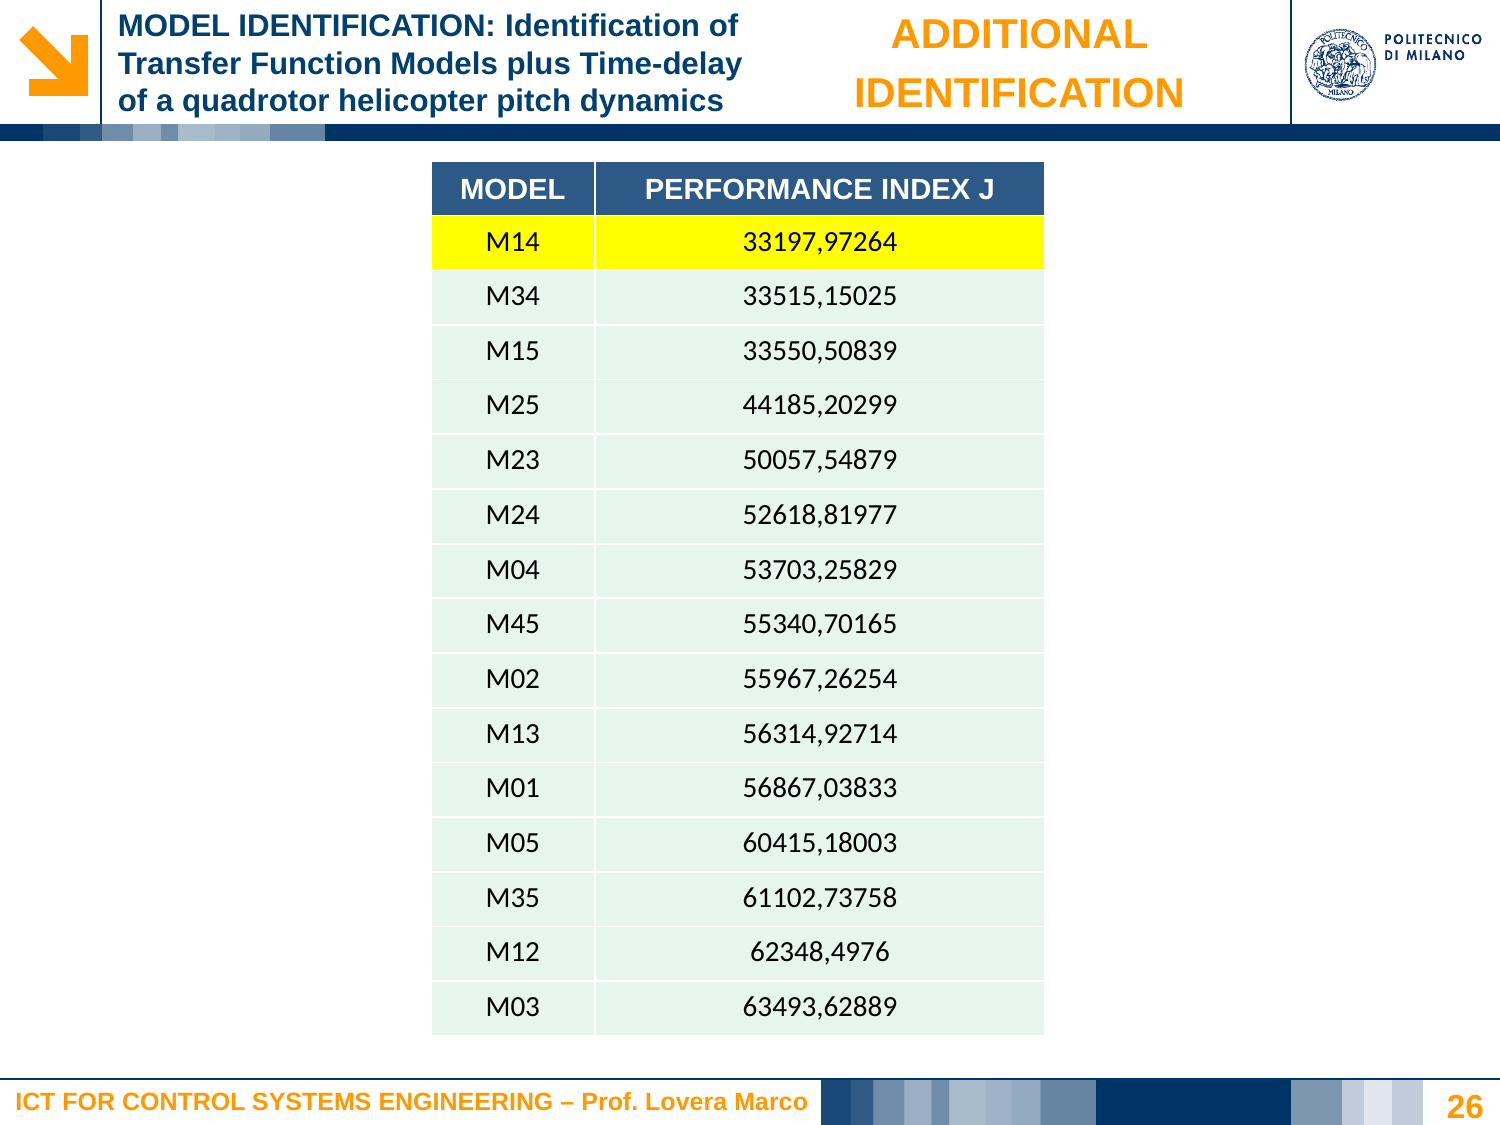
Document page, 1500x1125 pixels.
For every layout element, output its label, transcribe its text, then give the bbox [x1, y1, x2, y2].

table_cell 33550,50839 [596, 326, 1044, 379]
table_cell M35 [432, 873, 594, 926]
picture [1266, 0, 1500, 141]
table_cell M02 [432, 654, 594, 707]
slide_number 26 [1437, 1084, 1500, 1125]
table_cell M45 [432, 599, 594, 652]
table_cell M24 [432, 490, 594, 543]
table_cell 63493,62889 [596, 982, 1044, 1035]
table_cell M01 [432, 763, 594, 816]
table_header MODEL [432, 162, 594, 215]
table_cell M03 [432, 982, 594, 1035]
table_cell 50057,54879 [596, 435, 1044, 488]
table_cell M12 [432, 927, 594, 980]
table_cell M25 [432, 380, 594, 433]
table_cell 52618,81977 [596, 490, 1044, 543]
table_cell M05 [432, 818, 594, 871]
table_cell 33197,97264 [596, 216, 1044, 269]
table_cell 56867,03833 [596, 763, 1044, 816]
table_cell M13 [432, 709, 594, 762]
table_cell 33515,15025 [596, 271, 1044, 324]
title MODEL IDENTIFICATION: Identification of Transfer Function Models plus Time-delay of a quadrotor helicopter pitch dynamics [117, 5, 773, 144]
table_cell 62348,4976 [596, 927, 1044, 980]
picture [0, 1078, 1500, 1125]
table_cell 61102,73758 [596, 873, 1044, 926]
table_cell 55340,70165 [596, 599, 1044, 652]
table_cell M04 [432, 545, 594, 597]
text_box ADDITIONAL IDENTIFICATION [773, 0, 1266, 252]
table_cell 44185,20299 [596, 380, 1044, 433]
table_cell 56314,92714 [596, 709, 1044, 762]
table_cell M34 [432, 271, 594, 324]
table_cell 53703,25829 [596, 545, 1044, 597]
table_cell M23 [432, 435, 594, 488]
table_cell M15 [432, 326, 594, 379]
table_cell 55967,26254 [596, 654, 1044, 707]
table_header PERFORMANCE INDEX J [596, 162, 1044, 215]
table_cell M14 [432, 216, 594, 269]
picture [0, 0, 773, 141]
table_cell 60415,18003 [596, 818, 1044, 871]
